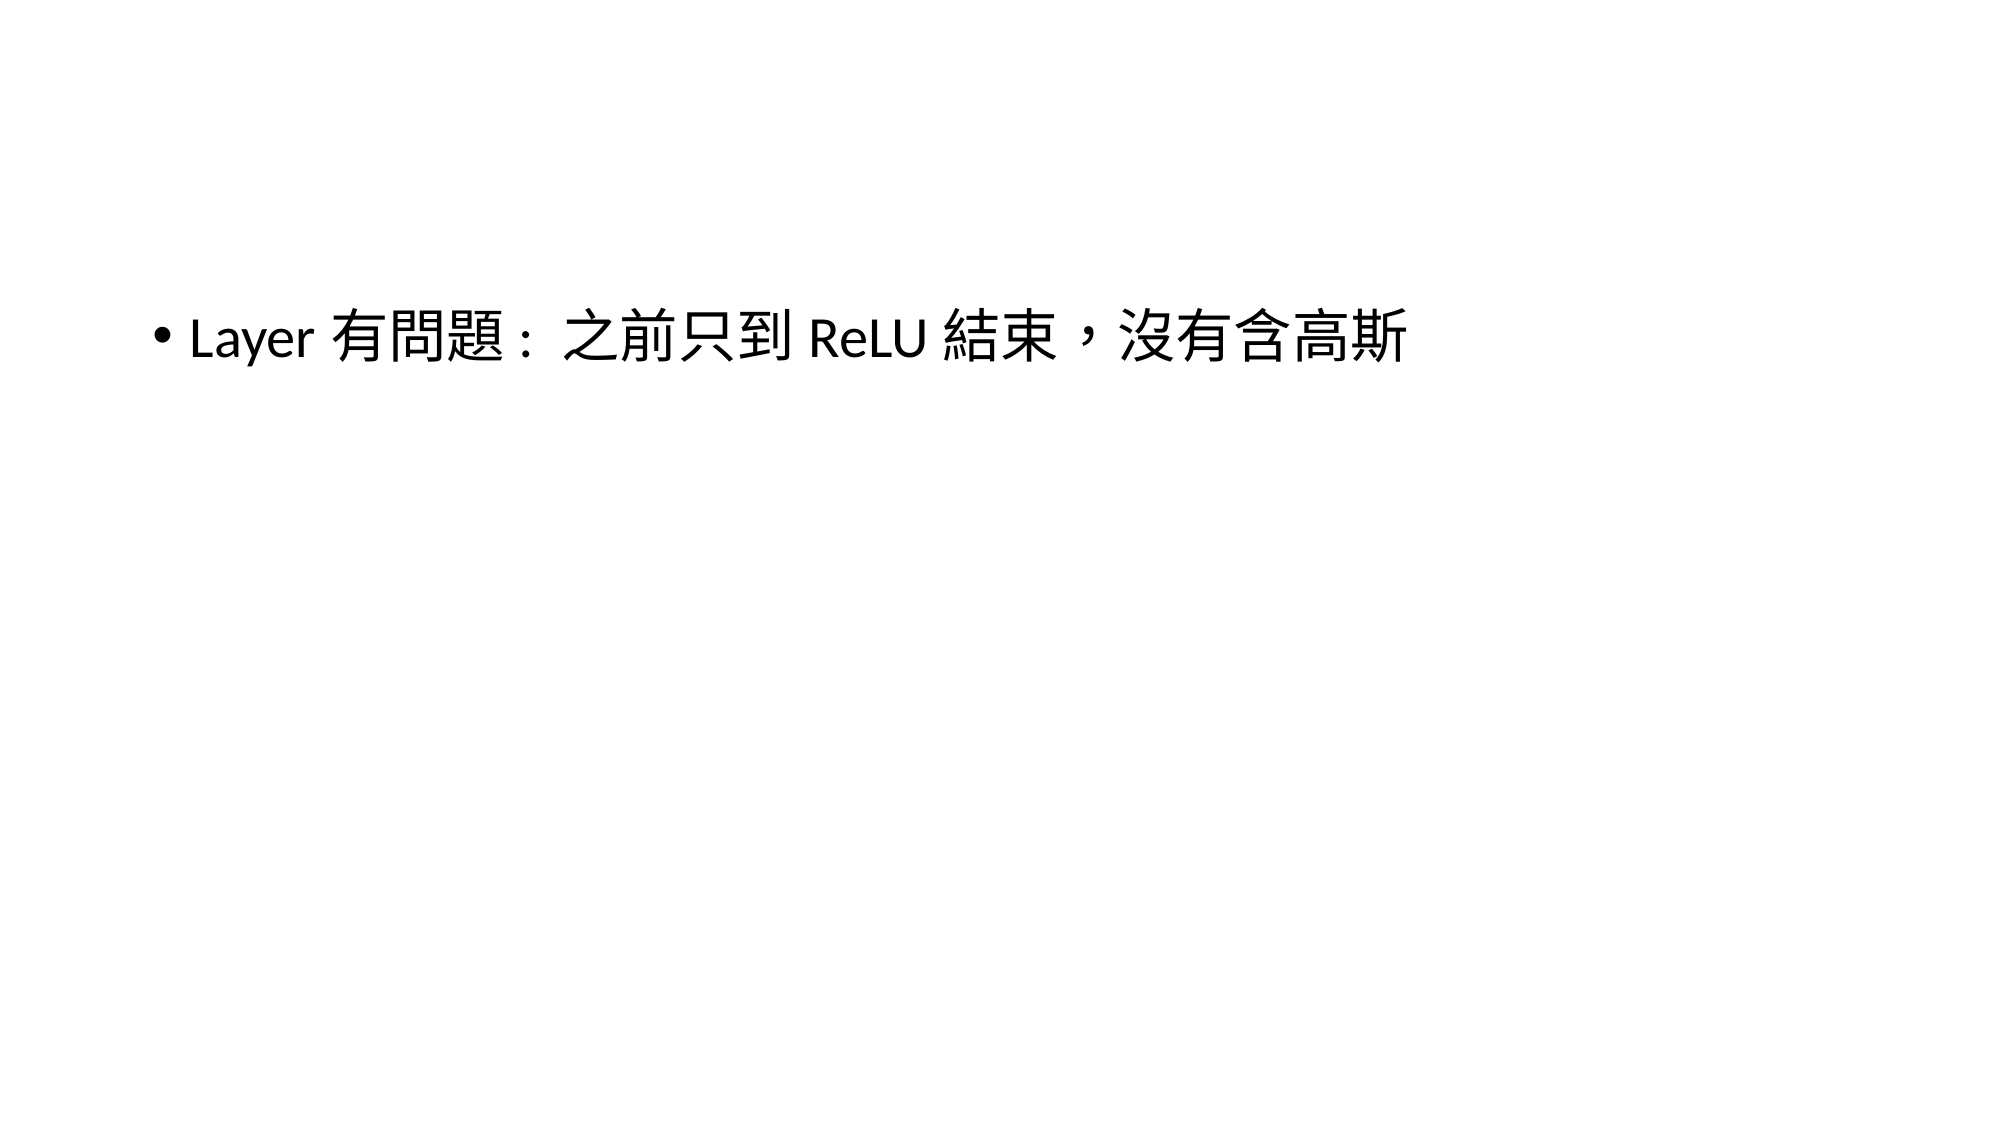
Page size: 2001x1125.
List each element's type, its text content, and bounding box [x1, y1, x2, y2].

list Layer有問題: 之前只到ReLU結束，沒有含高斯 [137, 299, 1863, 1014]
